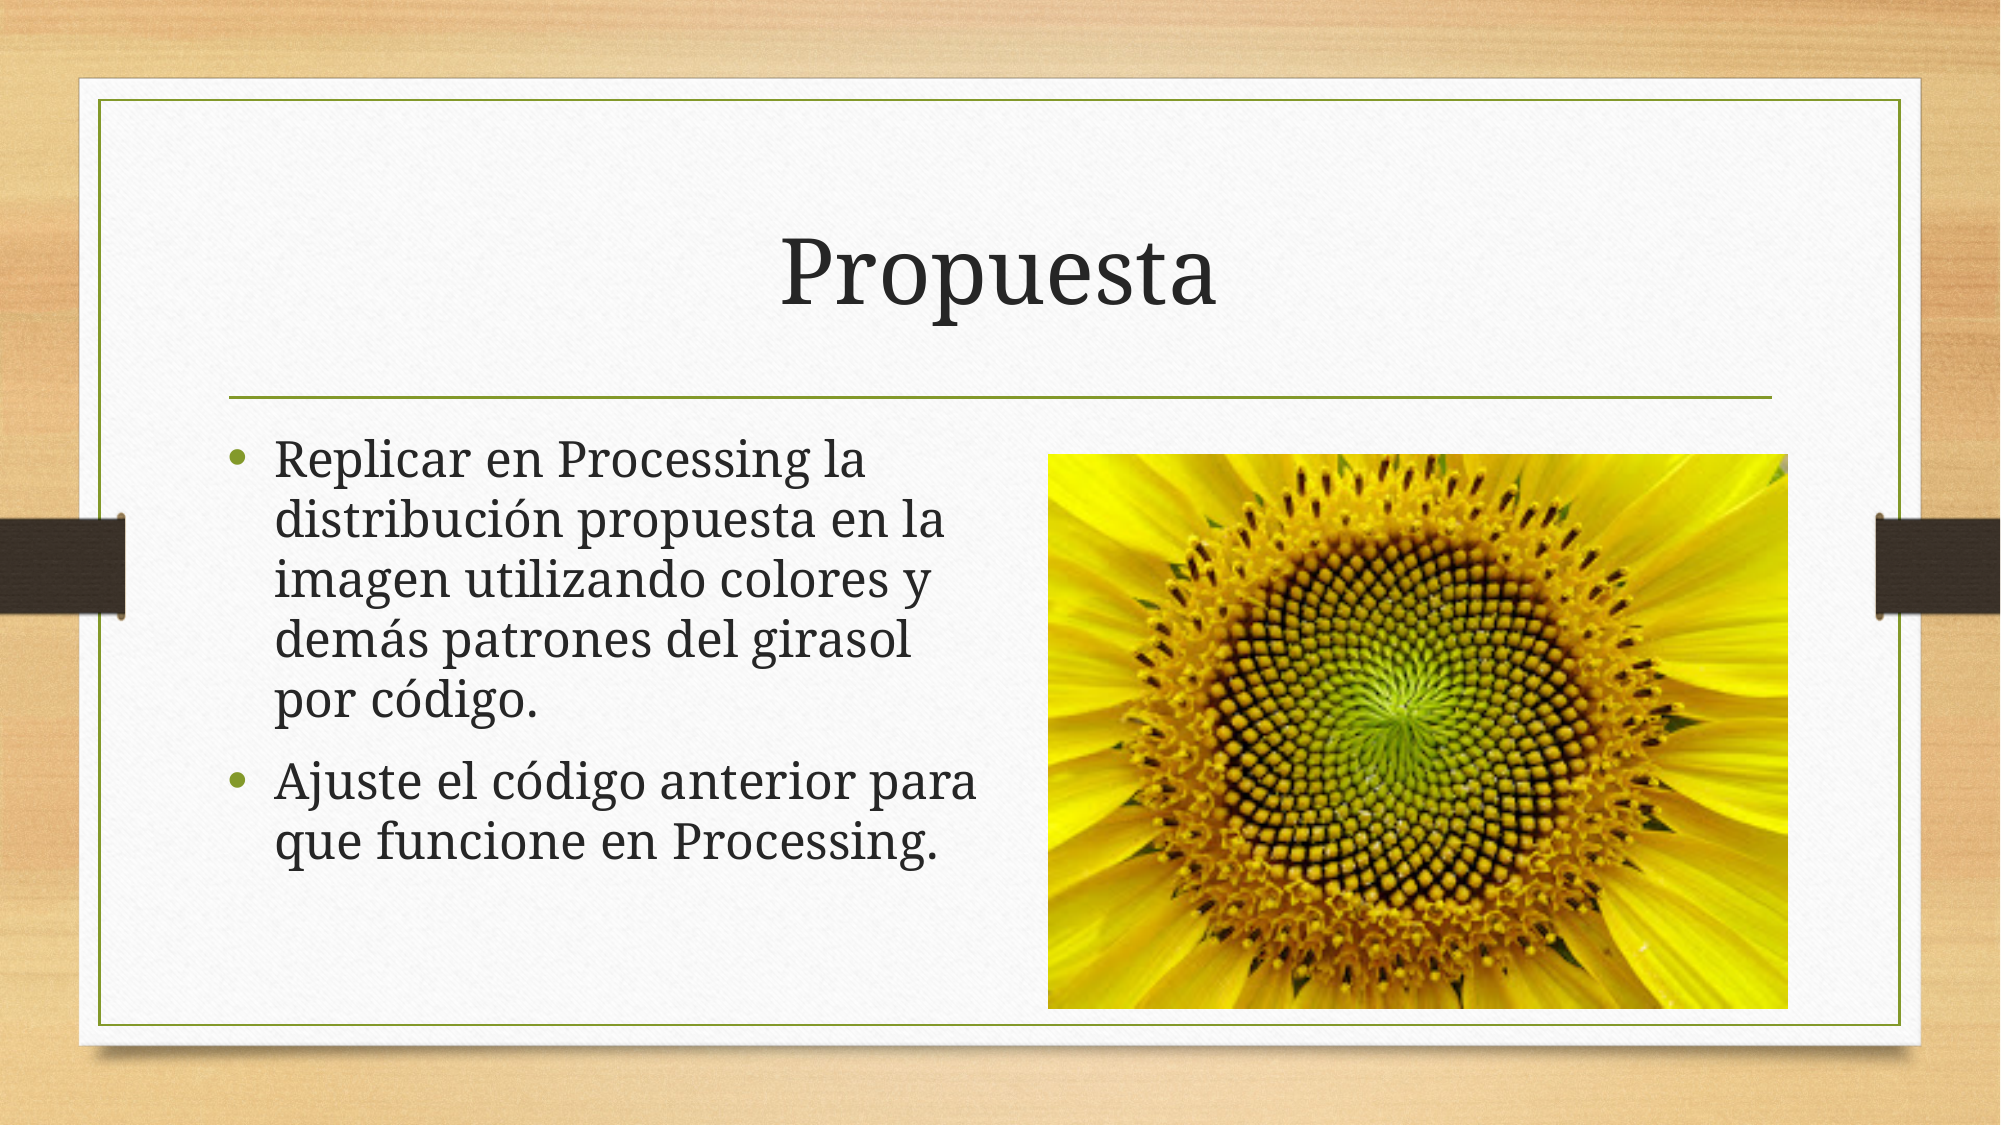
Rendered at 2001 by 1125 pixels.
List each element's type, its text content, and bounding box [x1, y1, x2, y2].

list Replicar en Processing la distribución propuesta en la imagen utilizando colores y demás patrones del girasol por código. Ajuste el código anterior para que funcione en Processing. [212, 419, 995, 964]
title Propuesta [212, 161, 1788, 375]
picture [0, 0, 2001, 1125]
